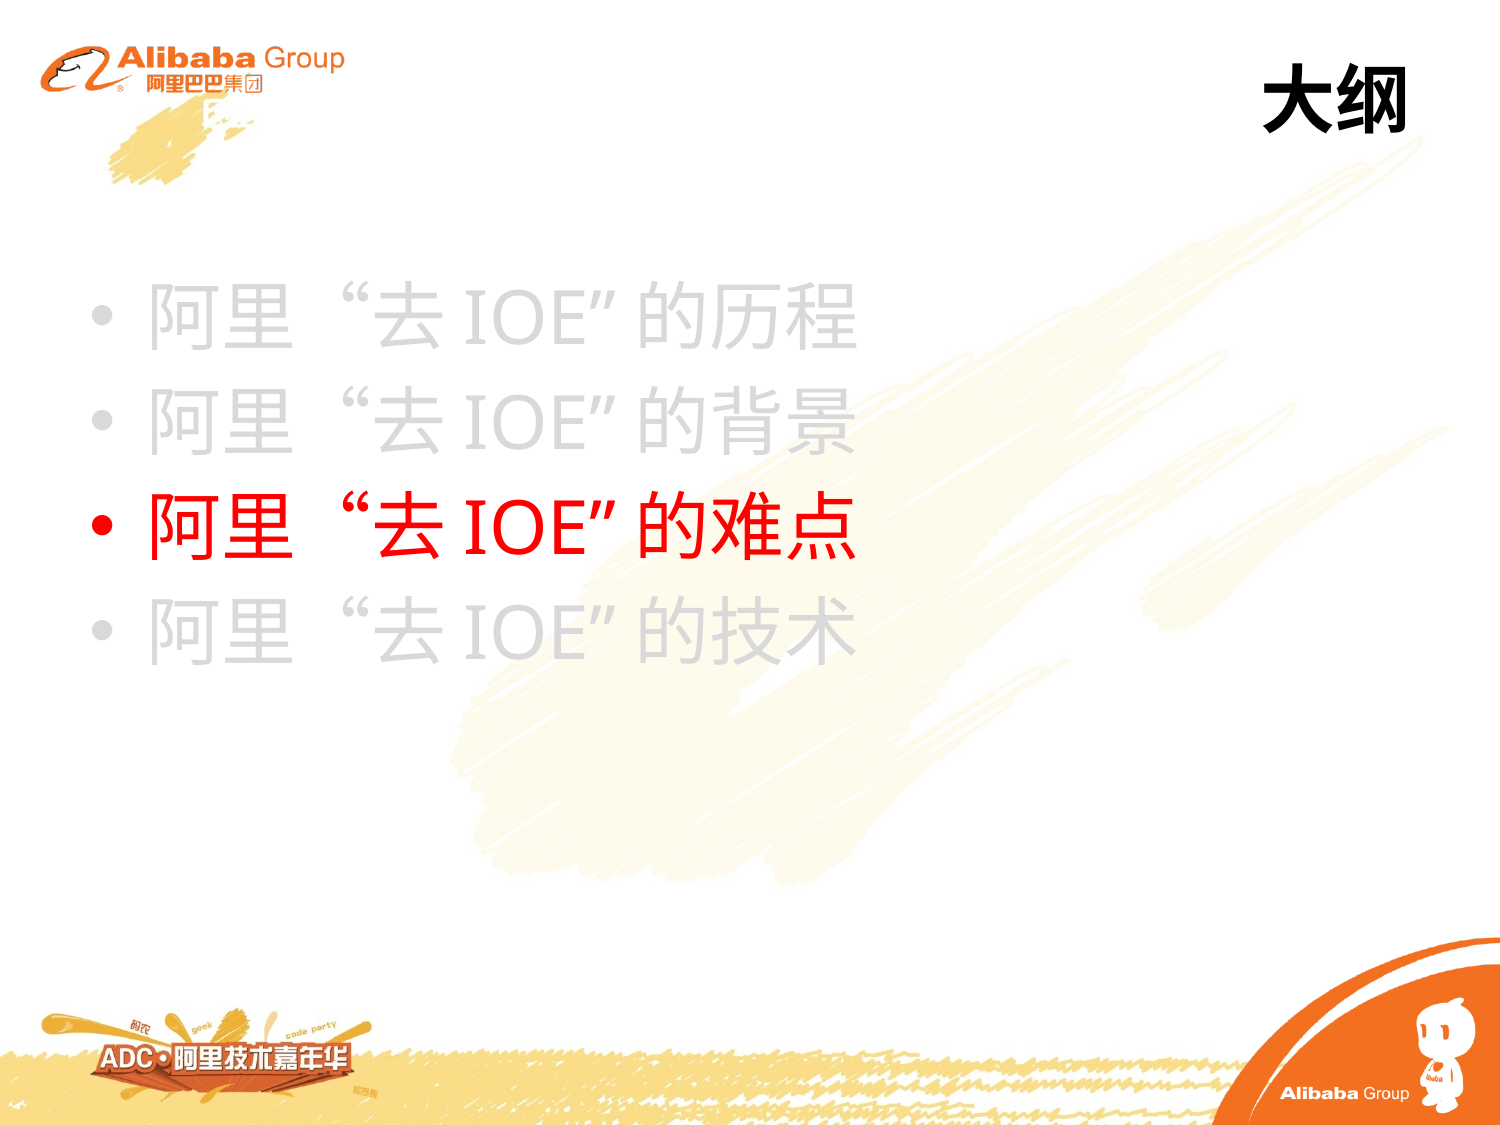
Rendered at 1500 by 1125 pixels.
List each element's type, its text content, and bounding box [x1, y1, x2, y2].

picture [0, 0, 1500, 1125]
list 阿里“去IOE”的历程 阿里“去IOE”的背景 阿里“去IOE”的难点 阿里“去IOE”的技术 [75, 262, 1425, 965]
title 大纲 [75, 45, 1425, 233]
